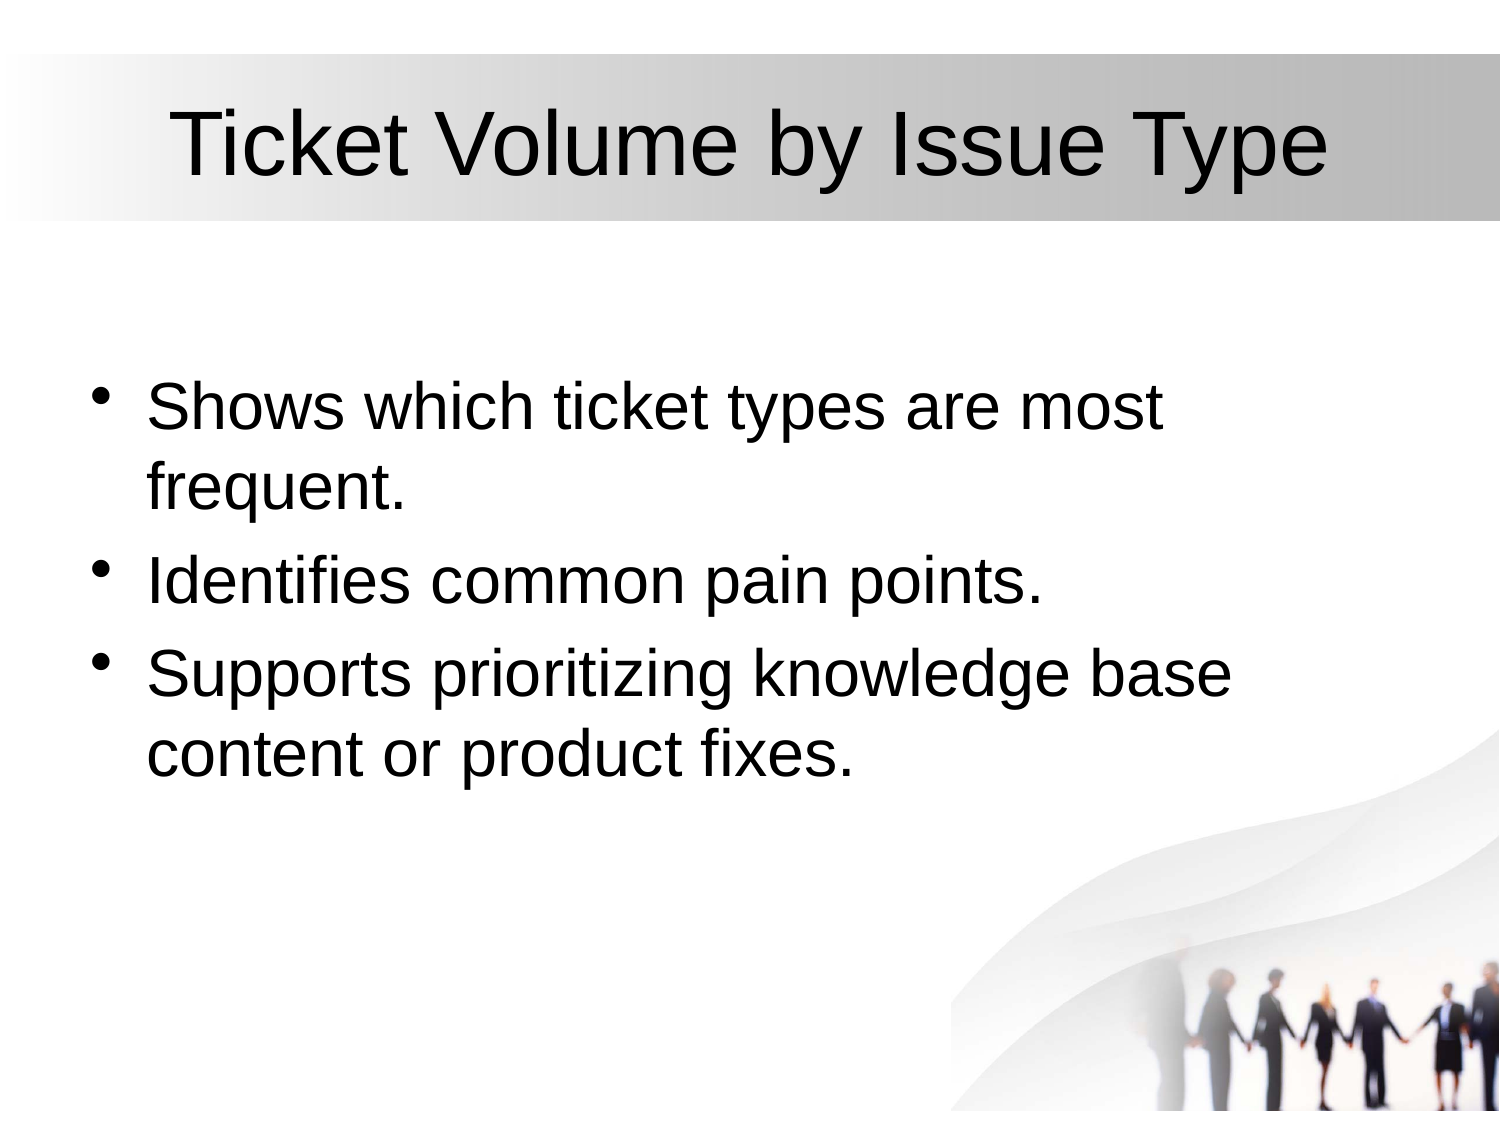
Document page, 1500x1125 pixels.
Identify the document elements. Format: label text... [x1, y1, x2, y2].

list Shows which ticket types are most frequent. Identifies common pain points. Supports prioritizing knowledge base content or product fixes. [74, 262, 1426, 1006]
title Ticket Volume by Issue Type [74, 44, 1426, 233]
picture [951, 728, 1499, 1111]
